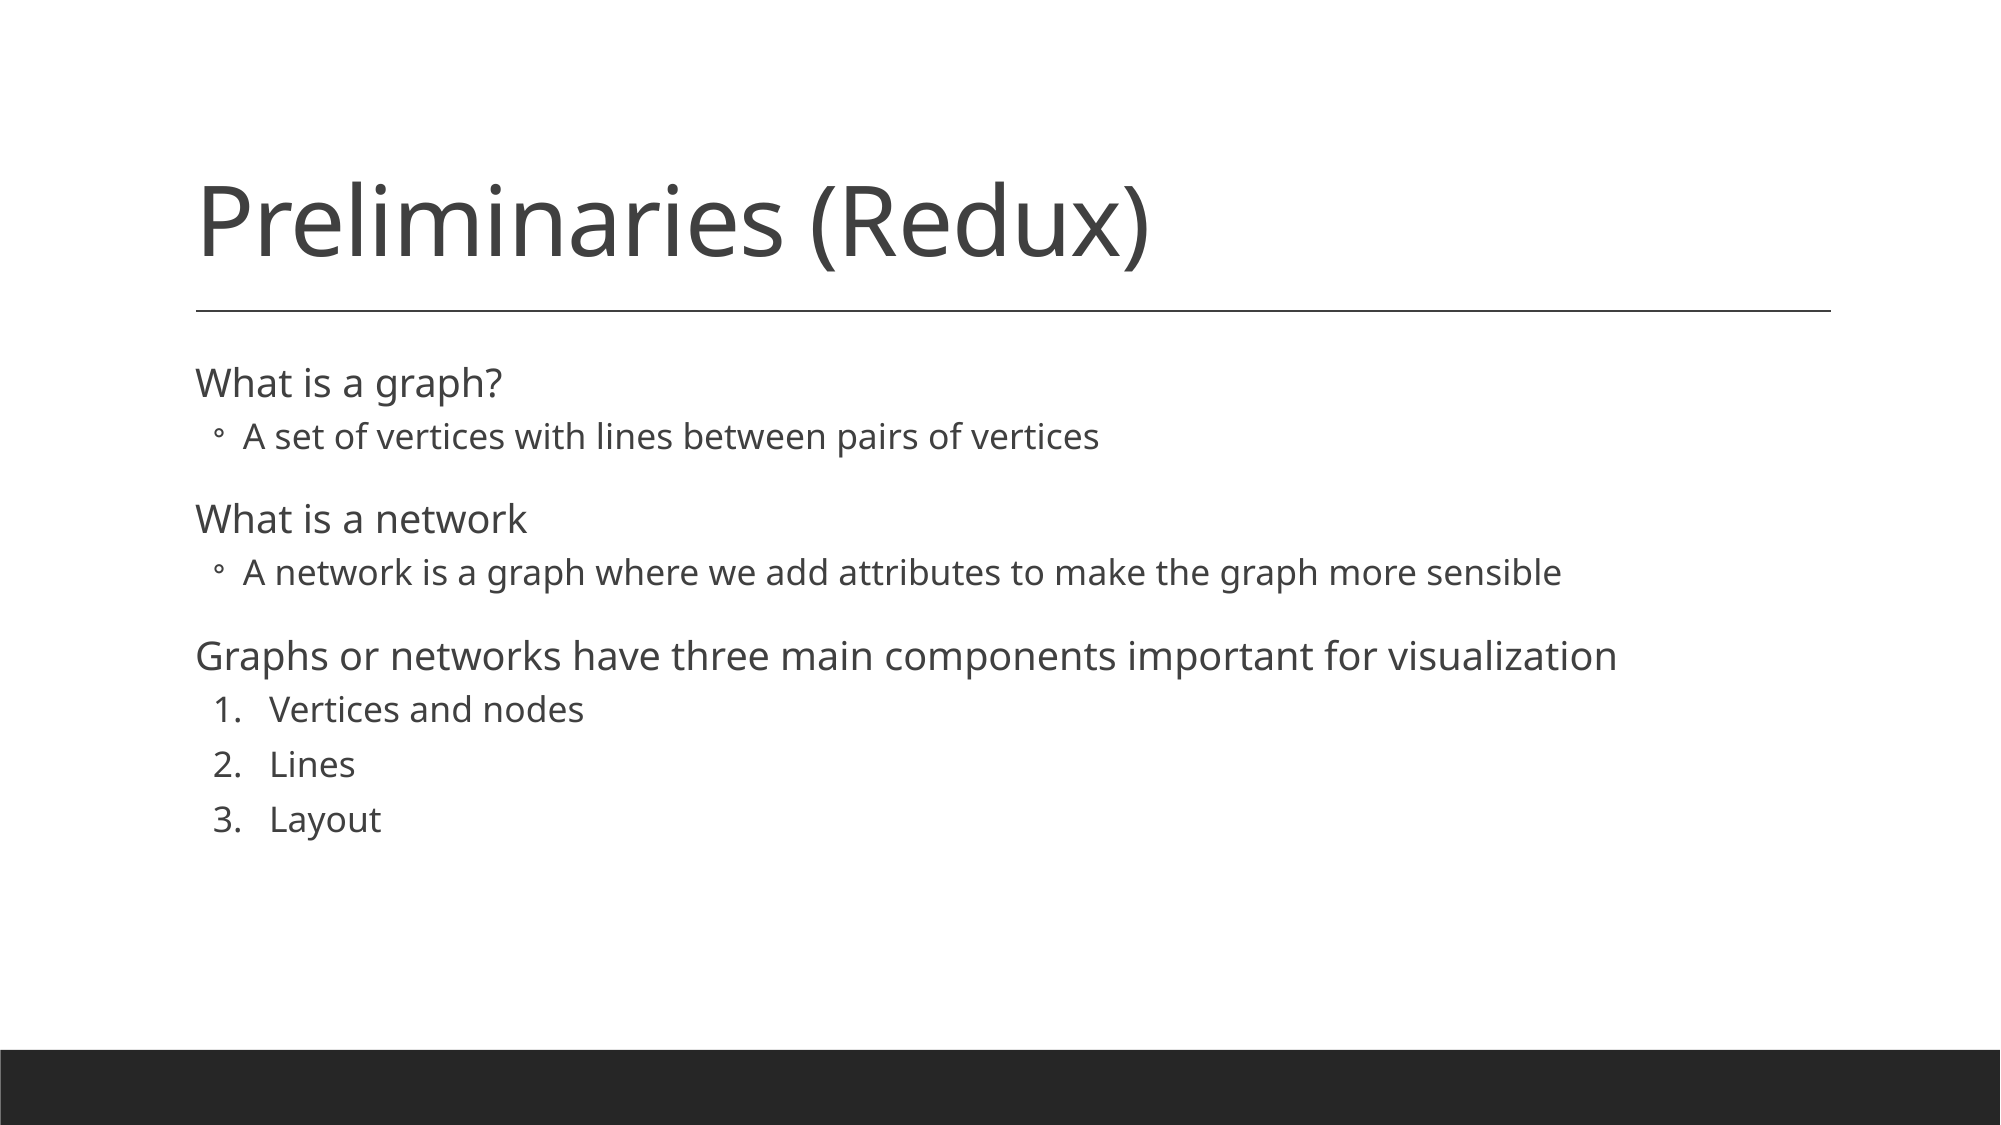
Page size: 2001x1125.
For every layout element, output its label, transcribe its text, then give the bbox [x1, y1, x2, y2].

title Preliminaries (Redux) [180, 47, 1830, 285]
list What is a graph? A set of vertices with lines between pairs of vertices What is a network A network is a graph where we add attributes to make the graph more sensible Graphs or networks have three main components important for visualization Vertices and nodes Lines Layout [180, 345, 1830, 963]
